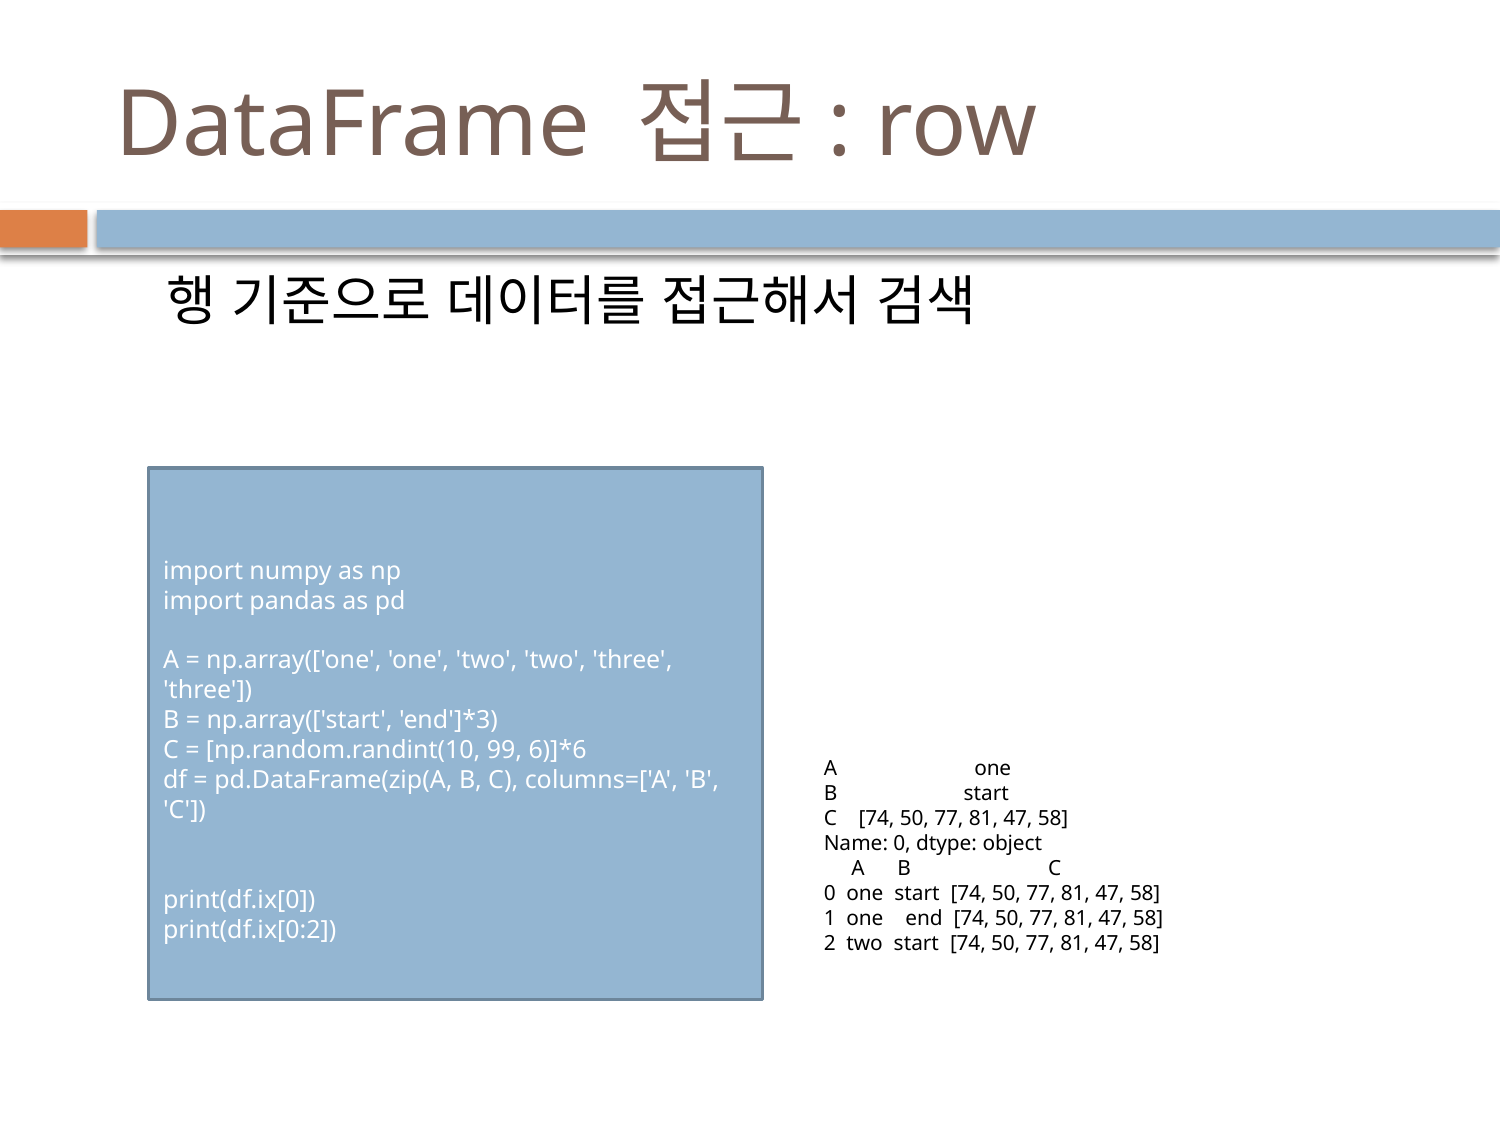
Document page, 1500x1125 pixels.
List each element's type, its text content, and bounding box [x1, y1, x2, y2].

text_box import numpy as np import pandas as pd A = np.array(['one', 'one', 'two', 'two', 'three', 'three']) B = np.array(['start', 'end']*3) C = [np.random.randint(10, 99, 6)]*6 df = pd.DataFrame(zip(A, B, C), columns=['A', 'B', 'C']) print(df.ix[0]) print(df.ix[0:2]) [147, 466, 764, 1001]
list 행 기준으로 데이터를 접근해서 검색 [76, 259, 1427, 409]
title DataFrame 접근: row [100, 37, 1438, 200]
text_box A one B start C [74, 50, 77, 81, 47, 58] Name: 0, dtype: object A B C 0 one start [74, 50, 77, 81, 47, 58] 1 one end [74, 50, 77, 81, 47, 58] 2 two start [74, 50, 77, 81, 47, 58] [809, 747, 1388, 963]
